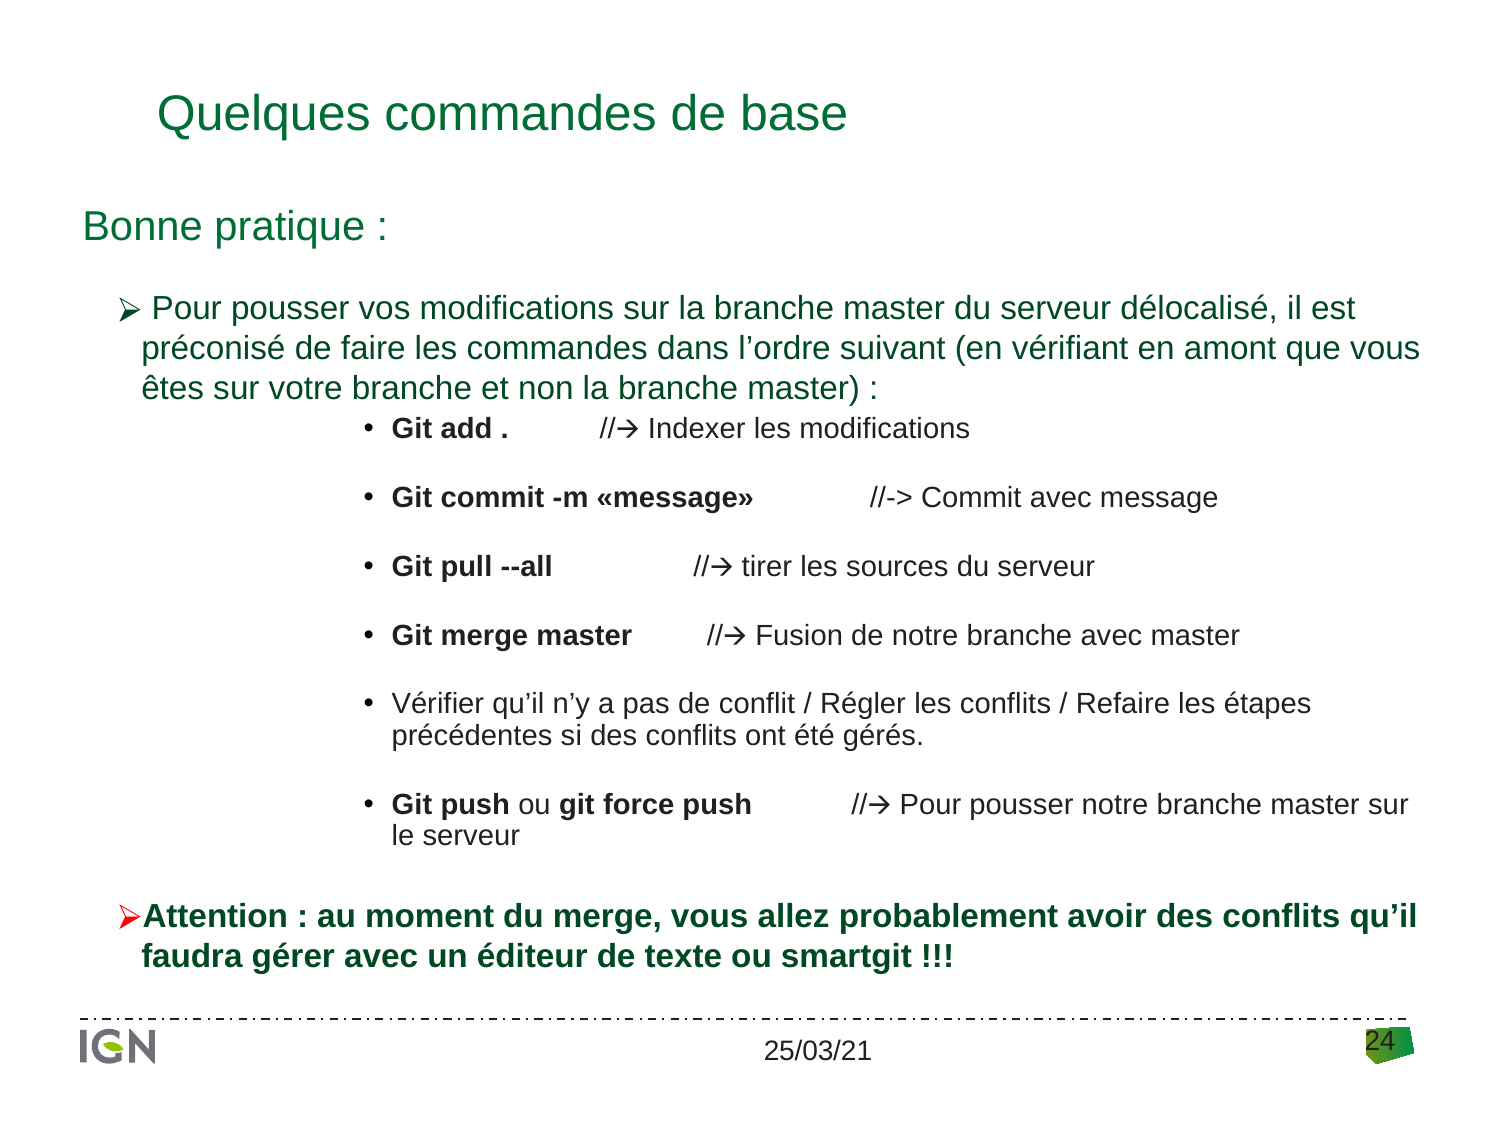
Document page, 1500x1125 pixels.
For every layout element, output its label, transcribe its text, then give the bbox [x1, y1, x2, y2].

text_box ‹#› [1349, 1015, 1427, 1076]
text_box 25/03/21 [749, 1025, 894, 1064]
text_box Quelques commandes de base [142, 81, 1339, 141]
text_box Bonne pratique : Pour pousser vos modifications sur la branche master du serveur délocalisé, il est préconisé de faire les commandes dans l’ordre suivant (en vérifiant en amont que vous êtes sur votre branche et non la branche master) : Git add . //🡪 Indexer les modifications Git commit -m «message» //-> Commit avec message Git pull --all //🡪 tirer les sources du serveur Git merge master //🡪 Fusion de notre branche avec master Vérifier qu’il n’y a pas de conflit / Régler les conflits / Refaire les étapes précédentes si des conflits ont été gérés. Git push ou git force push //🡪 Pour pousser notre branche master sur le serveur Attention : au moment du merge, vous allez probablement avoir des conflits qu’il faudra gérer avec un éditeur de texte ou smartgit !!! [67, 198, 1446, 996]
